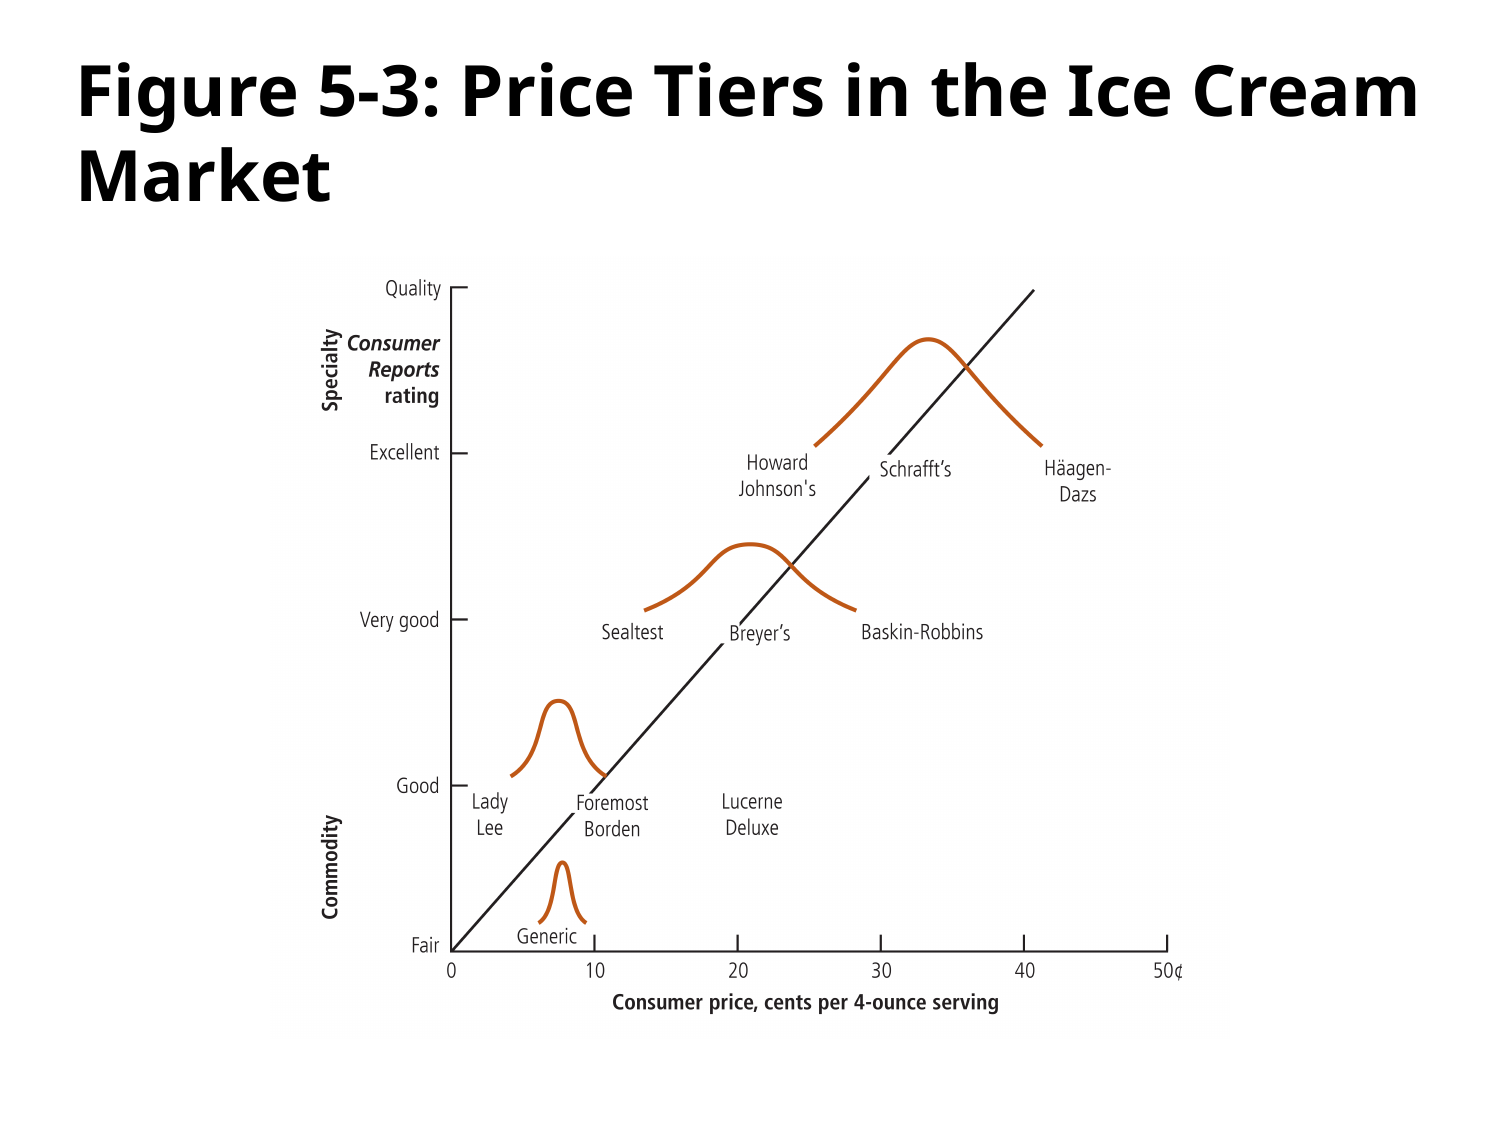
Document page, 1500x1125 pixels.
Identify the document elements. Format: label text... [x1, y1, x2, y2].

title Figure 5-3: Price Tiers in the Ice Cream Market [75, 35, 1425, 216]
picture [270, 256, 1230, 1039]
